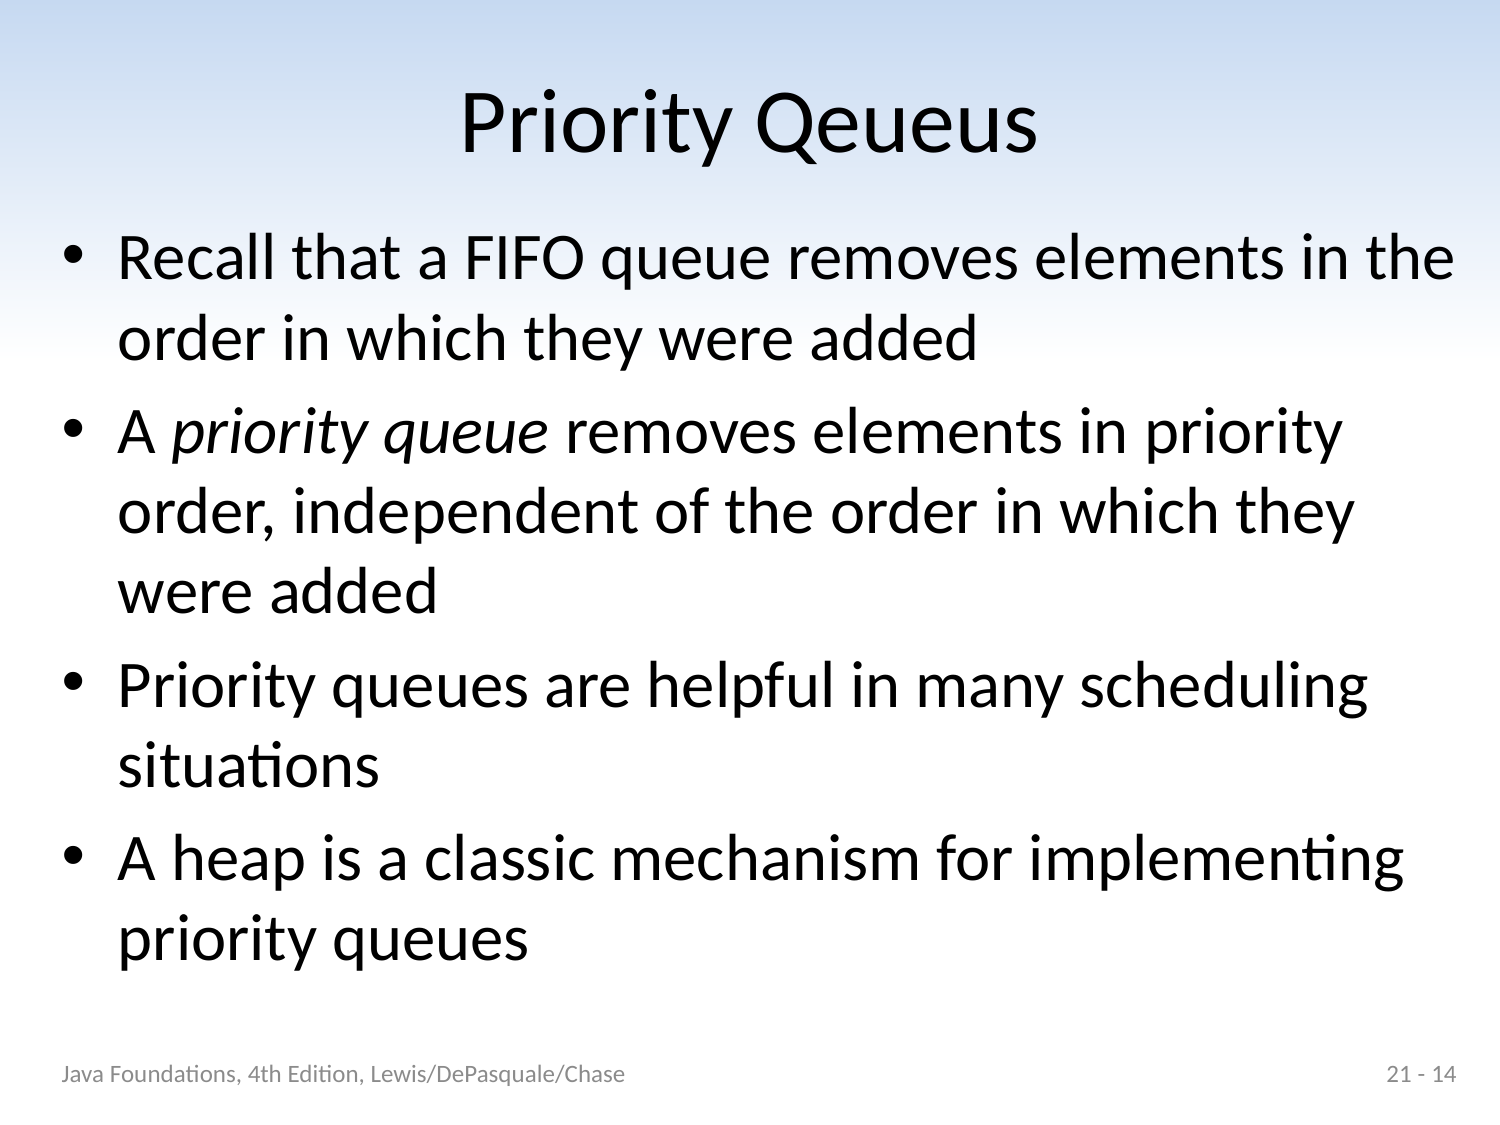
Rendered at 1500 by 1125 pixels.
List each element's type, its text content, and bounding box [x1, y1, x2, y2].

list Recall that a FIFO queue removes elements in the order in which they were added A priority queue removes elements in priority order, independent of the order in which they were added Priority queues are helpful in many scheduling situations A heap is a classic mechanism for implementing priority queues [46, 205, 1473, 1043]
slide_number 21 - 14 [1121, 1042, 1472, 1103]
footer Java Foundations, 4th Edition, Lewis/DePasquale/Chase [46, 1042, 1121, 1103]
title Priority Qeueus [28, 45, 1473, 186]
